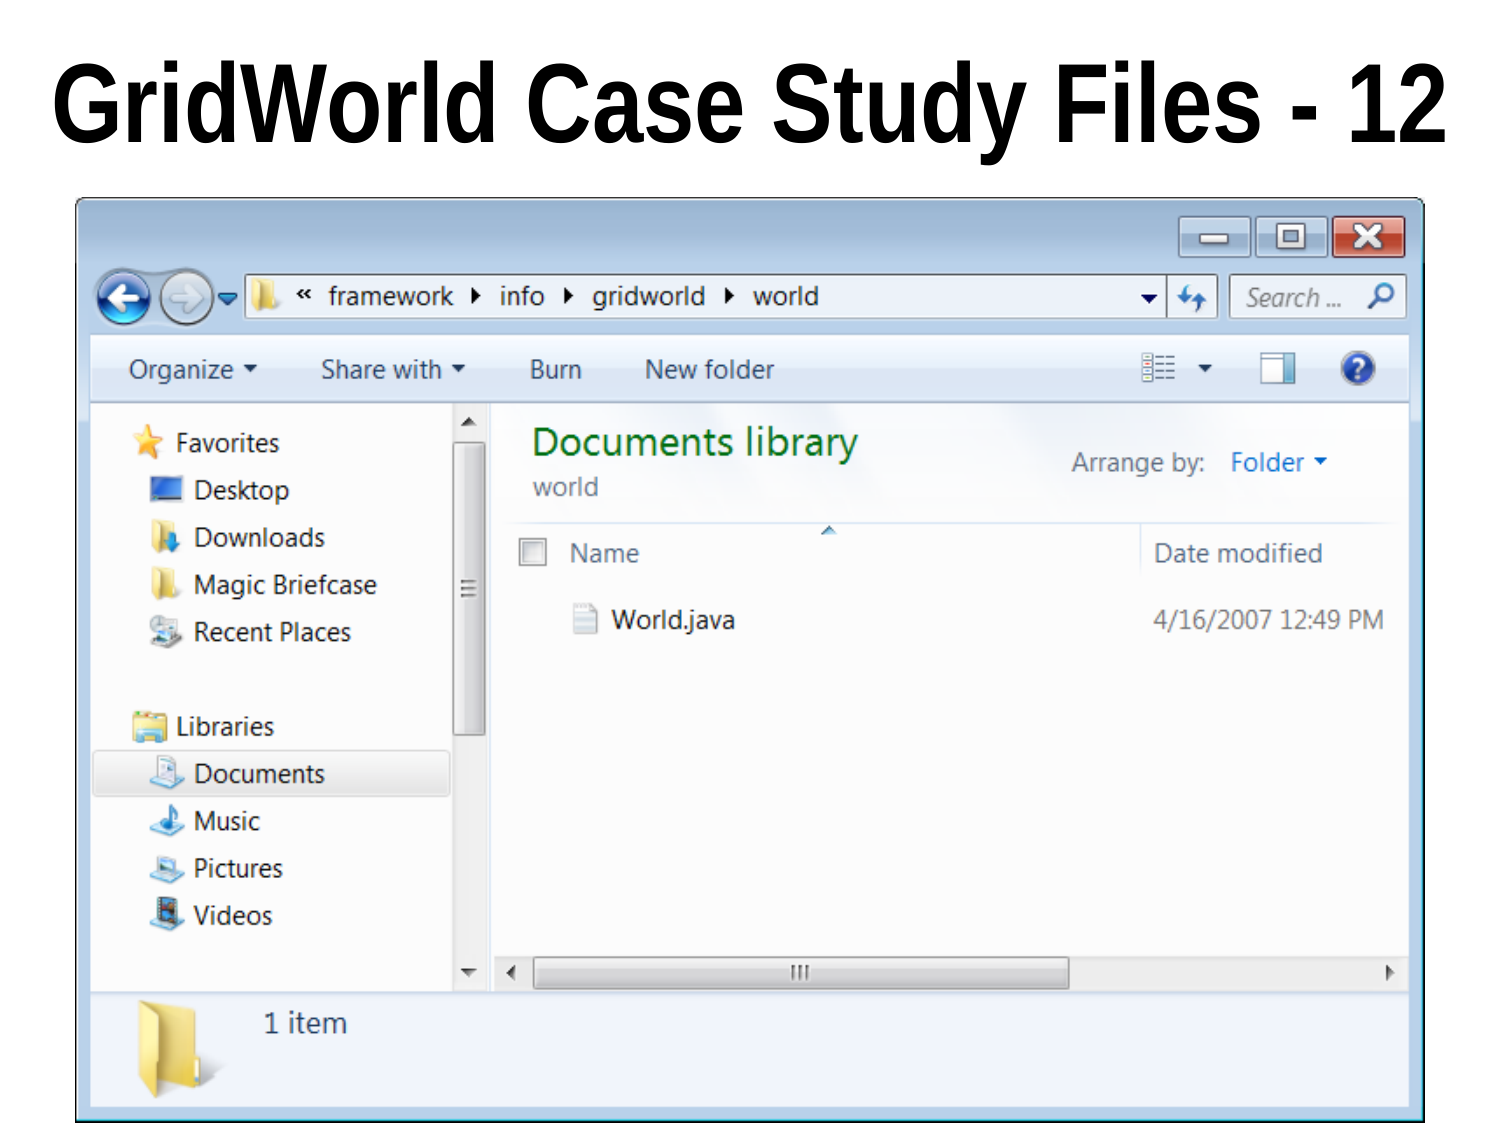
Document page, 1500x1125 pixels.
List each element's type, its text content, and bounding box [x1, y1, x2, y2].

picture [74, 197, 1426, 1124]
title GridWorld Case Study Files - 12 [0, 0, 1500, 195]
